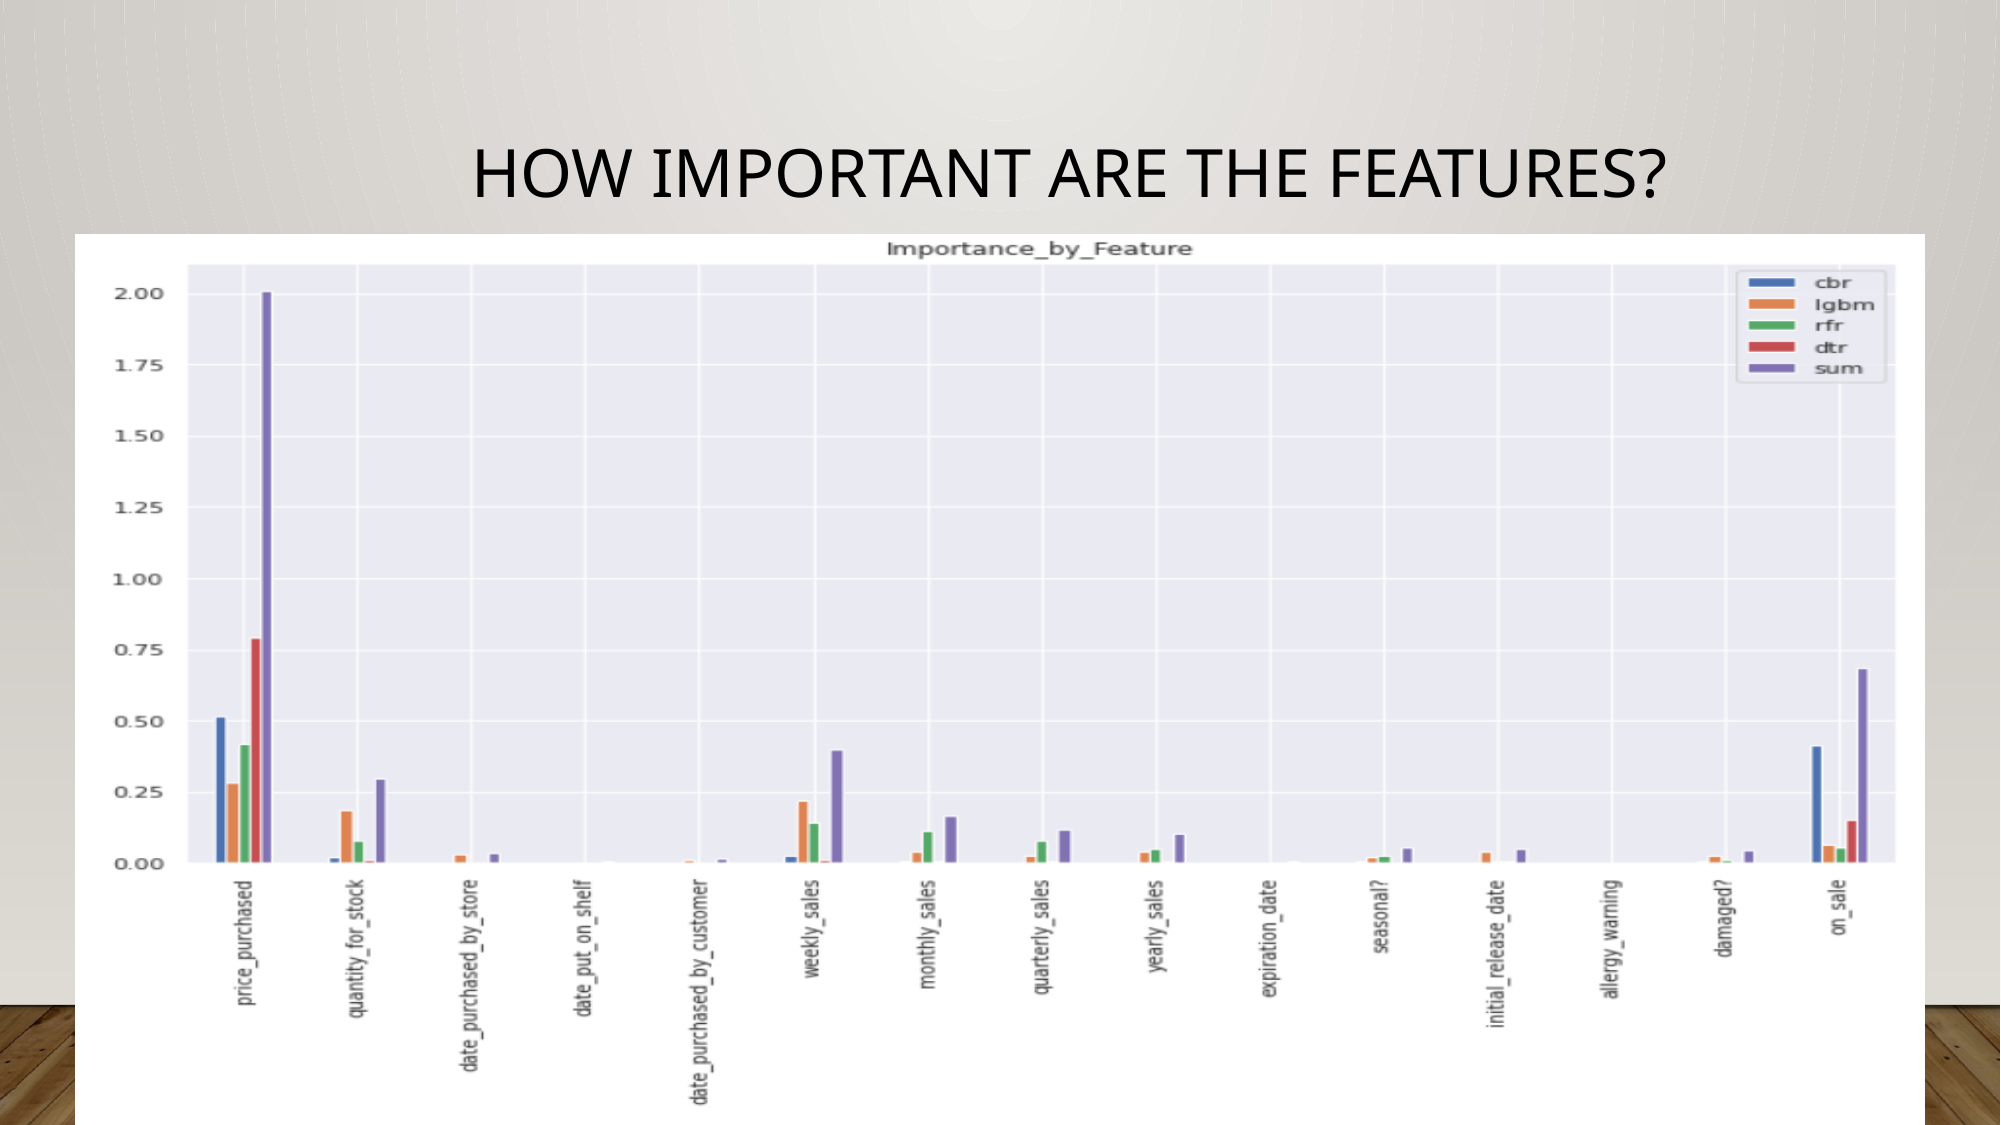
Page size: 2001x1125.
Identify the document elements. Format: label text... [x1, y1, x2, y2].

title How Important are the features? [456, 131, 1814, 233]
picture [0, 233, 2000, 1125]
